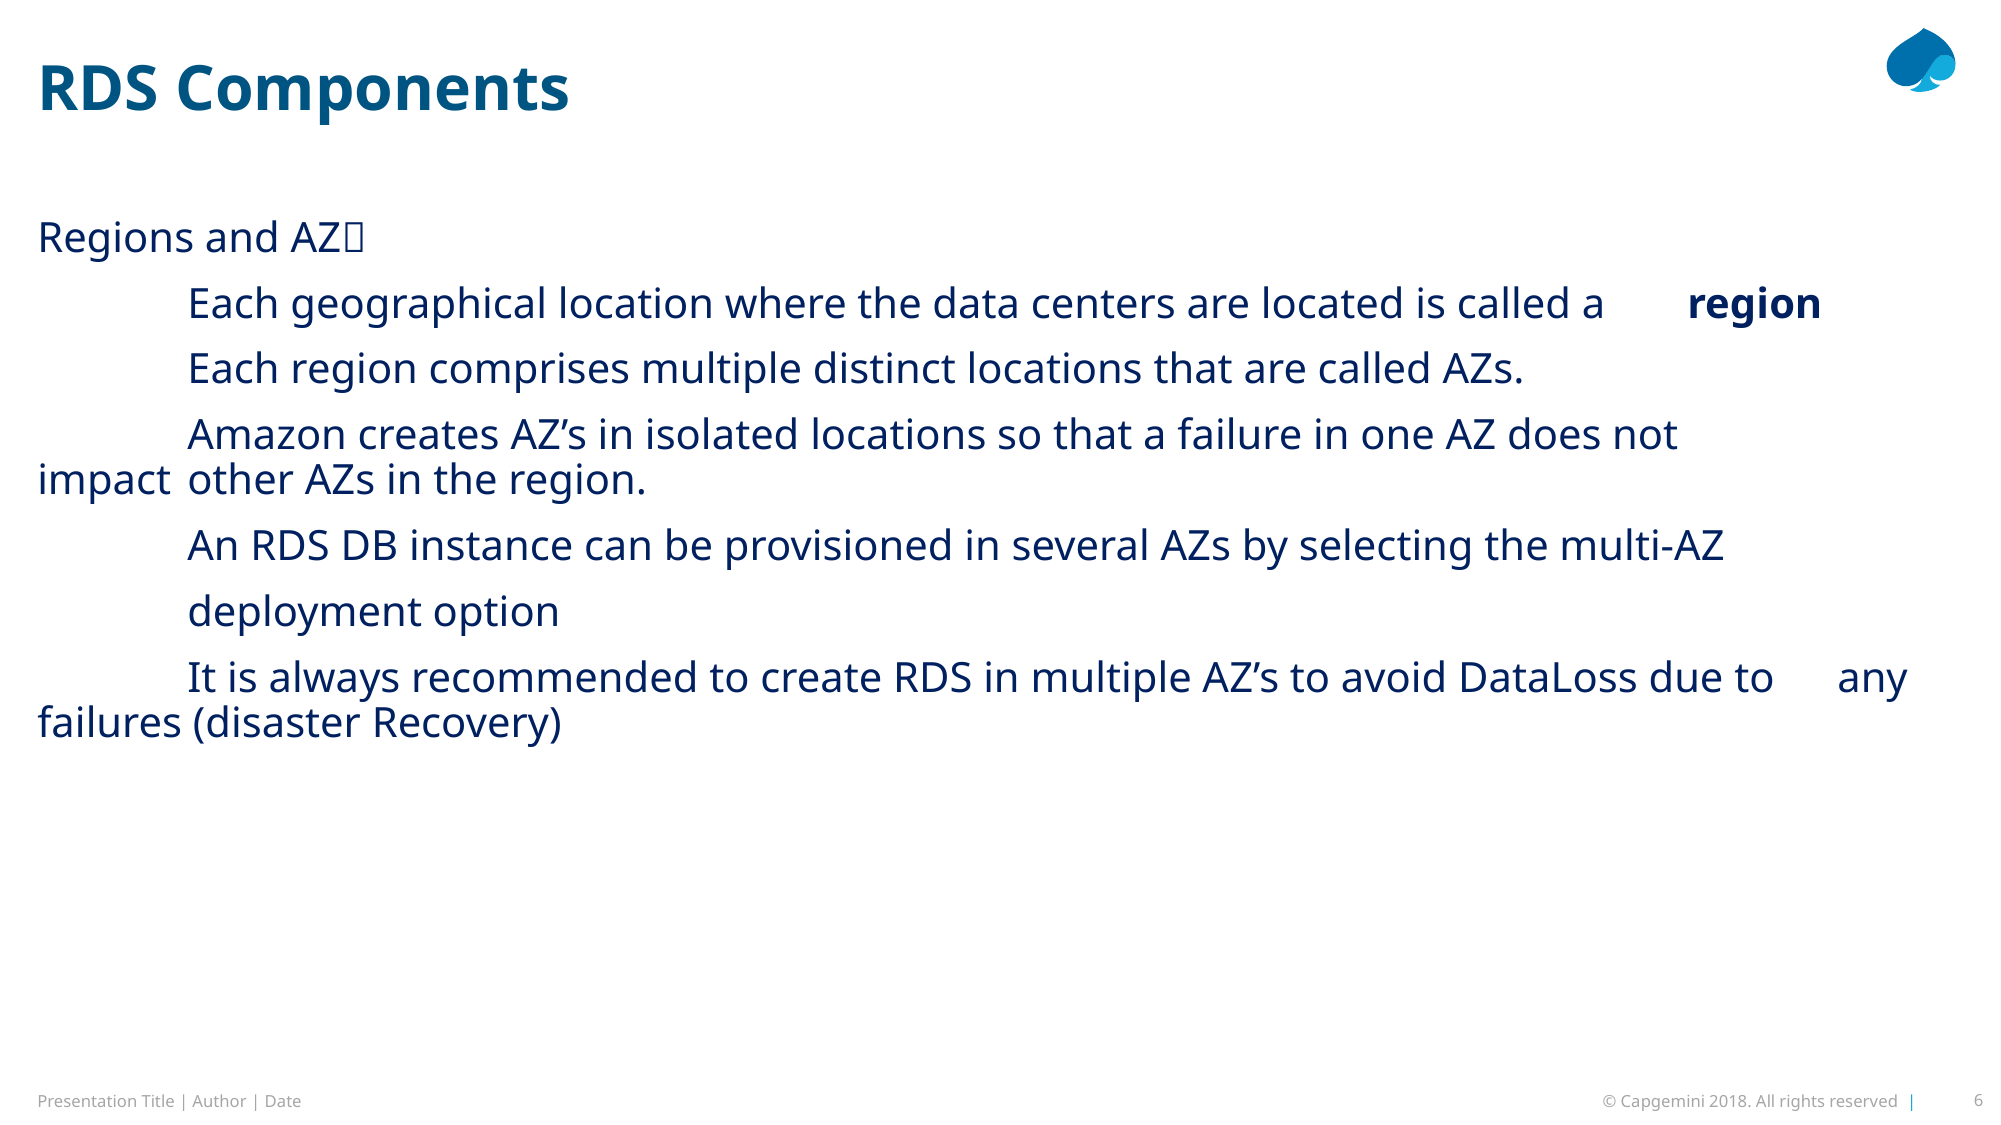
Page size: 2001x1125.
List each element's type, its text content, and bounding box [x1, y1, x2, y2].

title RDS Components [37, 0, 1863, 182]
list Regions and AZ Each geographical location where the data centers are located is called a region Each region comprises multiple distinct locations that are called AZs. Amazon creates AZ’s in isolated locations so that a failure in one AZ does not impact other AZs in the region. An RDS DB instance can be provisioned in several AZs by selecting the multi-AZ deployment option It is always recommended to create RDS in multiple AZ’s to avoid DataLoss due to any failures (disaster Recovery) [37, 216, 1957, 1044]
